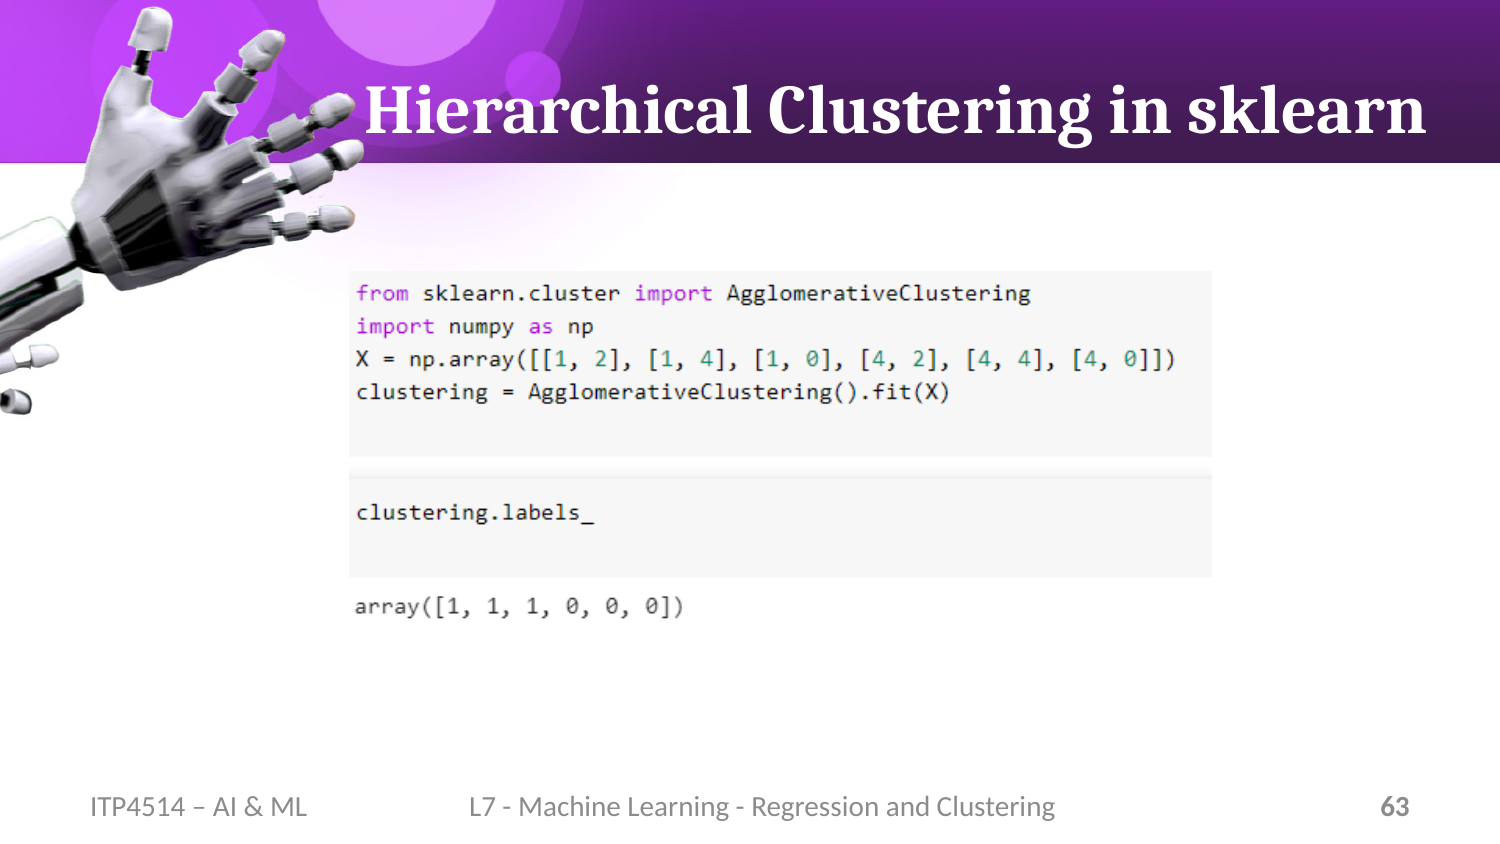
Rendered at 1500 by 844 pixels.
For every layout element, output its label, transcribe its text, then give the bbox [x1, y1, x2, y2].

slide_number 63 [1200, 782, 1425, 827]
slide_number ITP4514 – AI & ML [75, 782, 325, 827]
picture [0, 0, 1500, 844]
footer L7 - Machine Learning - Regression and Clustering [424, 782, 1101, 827]
title Hierarchical Clustering in sklearn [349, 46, 1452, 166]
